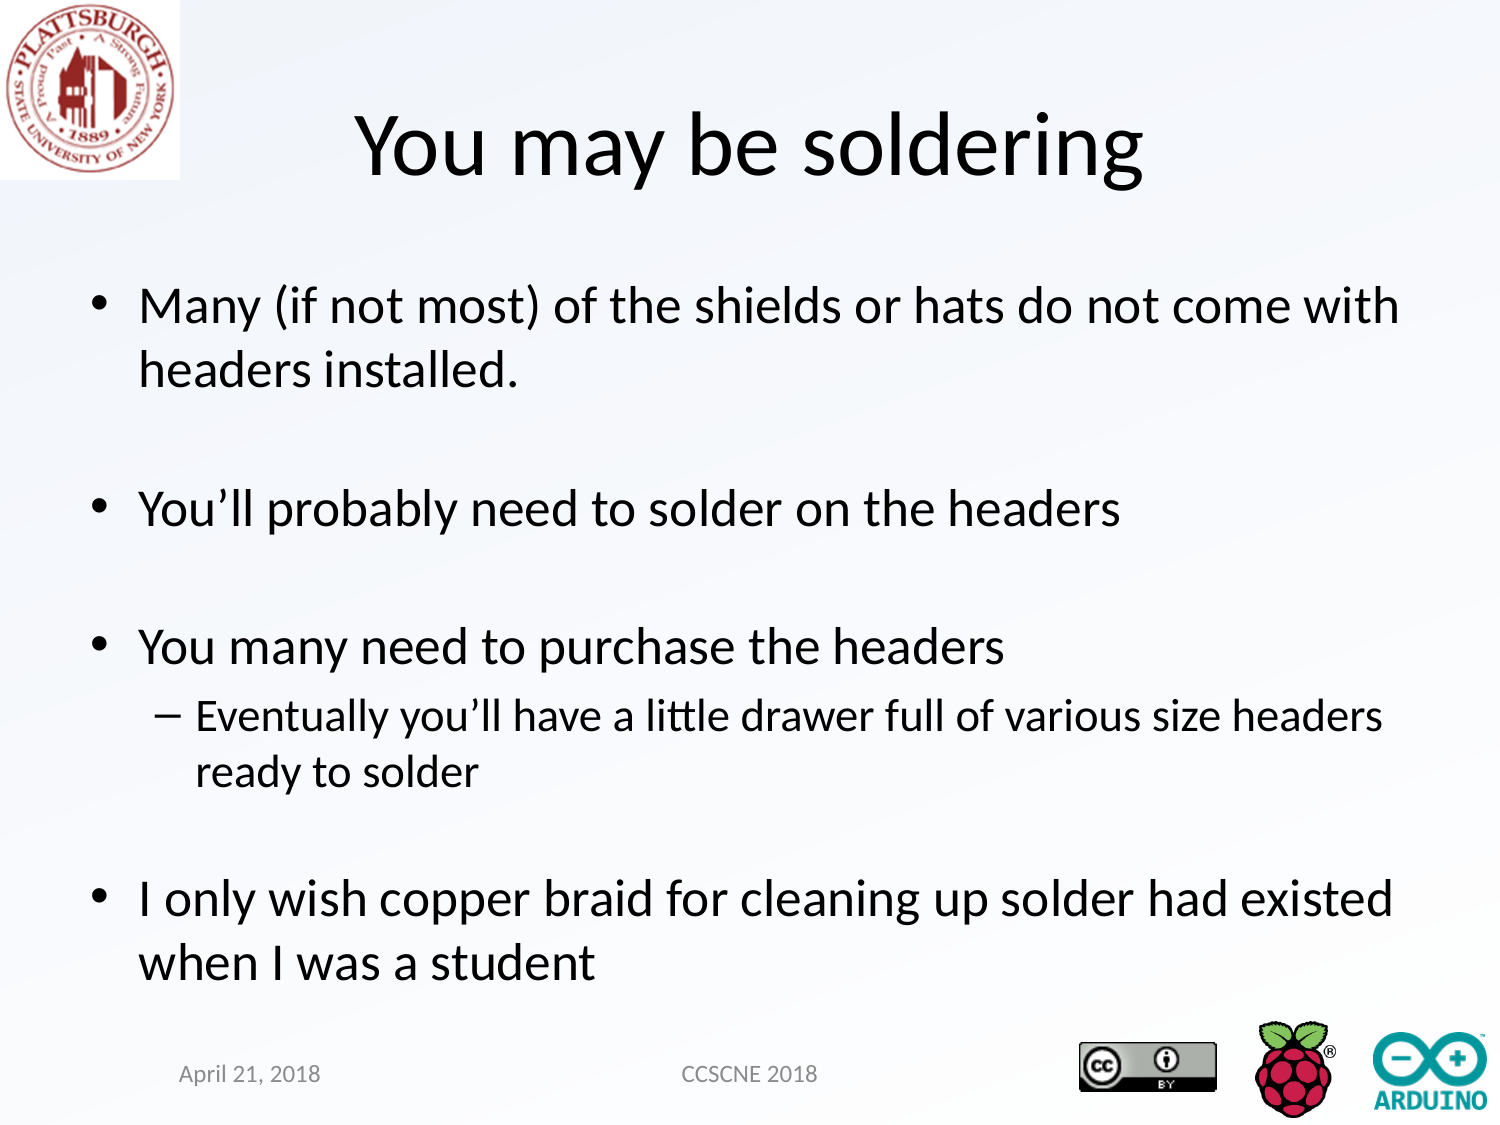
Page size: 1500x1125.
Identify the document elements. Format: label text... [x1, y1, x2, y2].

picture [1373, 1032, 1487, 1110]
footer CCSCNE 2018 [512, 1042, 988, 1103]
picture [1255, 1021, 1336, 1118]
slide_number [75, 1042, 425, 1103]
title You may be soldering [75, 45, 1425, 233]
list Many (if not most) of the shields or hats do not come with headers installed. You’ll probably need to solder on the headers You many need to purchase the headers Eventually you’ll have a little drawer full of various size headers ready to solder I only wish copper braid for cleaning up solder had existed when I was a student [75, 262, 1425, 1005]
picture [0, 0, 180, 180]
picture [1079, 1042, 1217, 1092]
